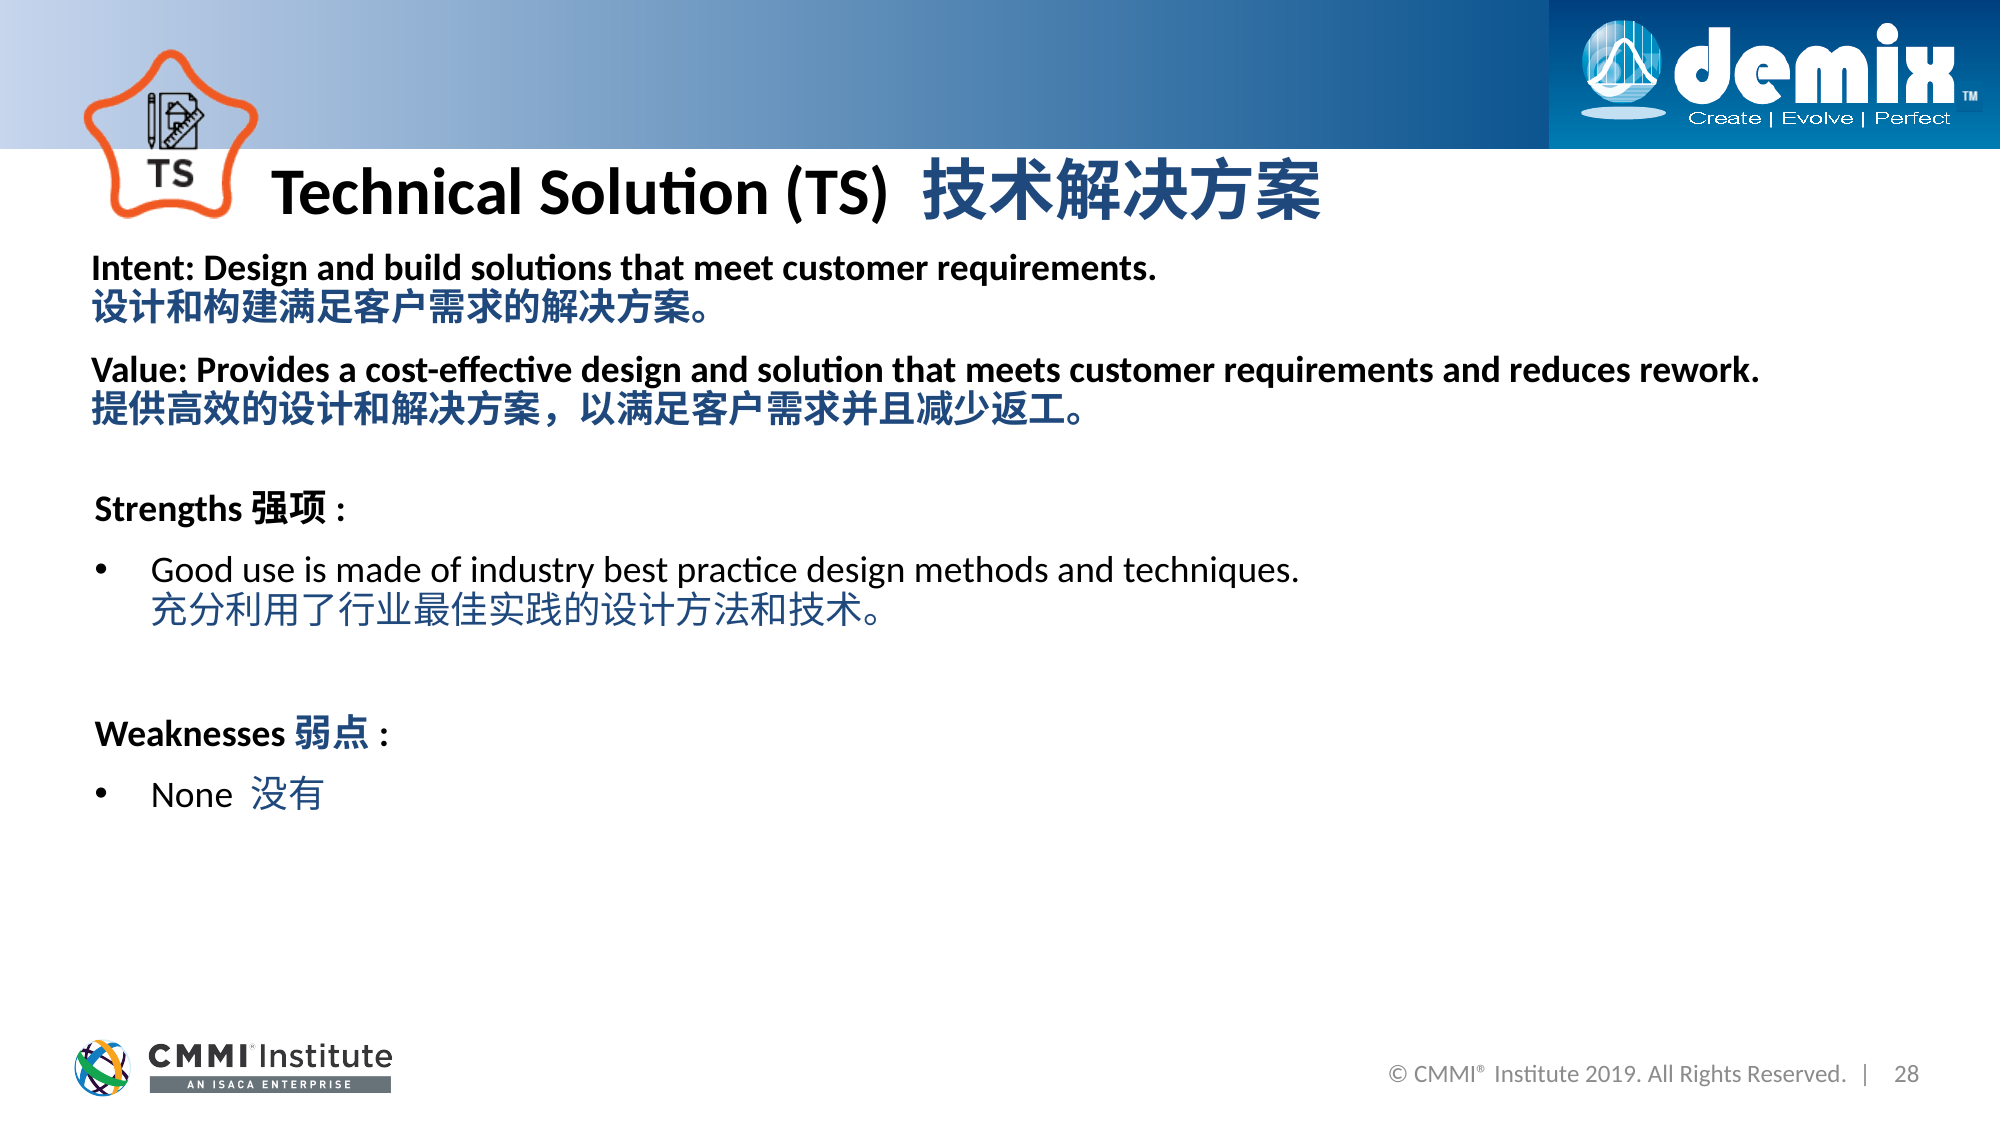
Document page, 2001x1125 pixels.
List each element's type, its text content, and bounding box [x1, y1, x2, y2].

title Technical Solution (TS) 技术解决方案 [255, 91, 1900, 240]
picture [1549, 0, 2000, 111]
picture [79, 49, 266, 219]
picture [41, 993, 439, 1125]
list Strengths强项: Good use is made of industry best practice design methods and techniques. 充分利用了行业最佳实践的设计方法和技术。 Weaknesses弱点: None 没有 [79, 481, 1928, 990]
list Intent: Design and build solutions that meet customer requirements. 设计和构建满足客户需求的解决方案。 Value: Provides a cost-effective design and solution that meets customer requirements and reduces rework. 提供高效的设计和解决方案，以满足客户需求并且减少返工。 [76, 240, 1924, 894]
